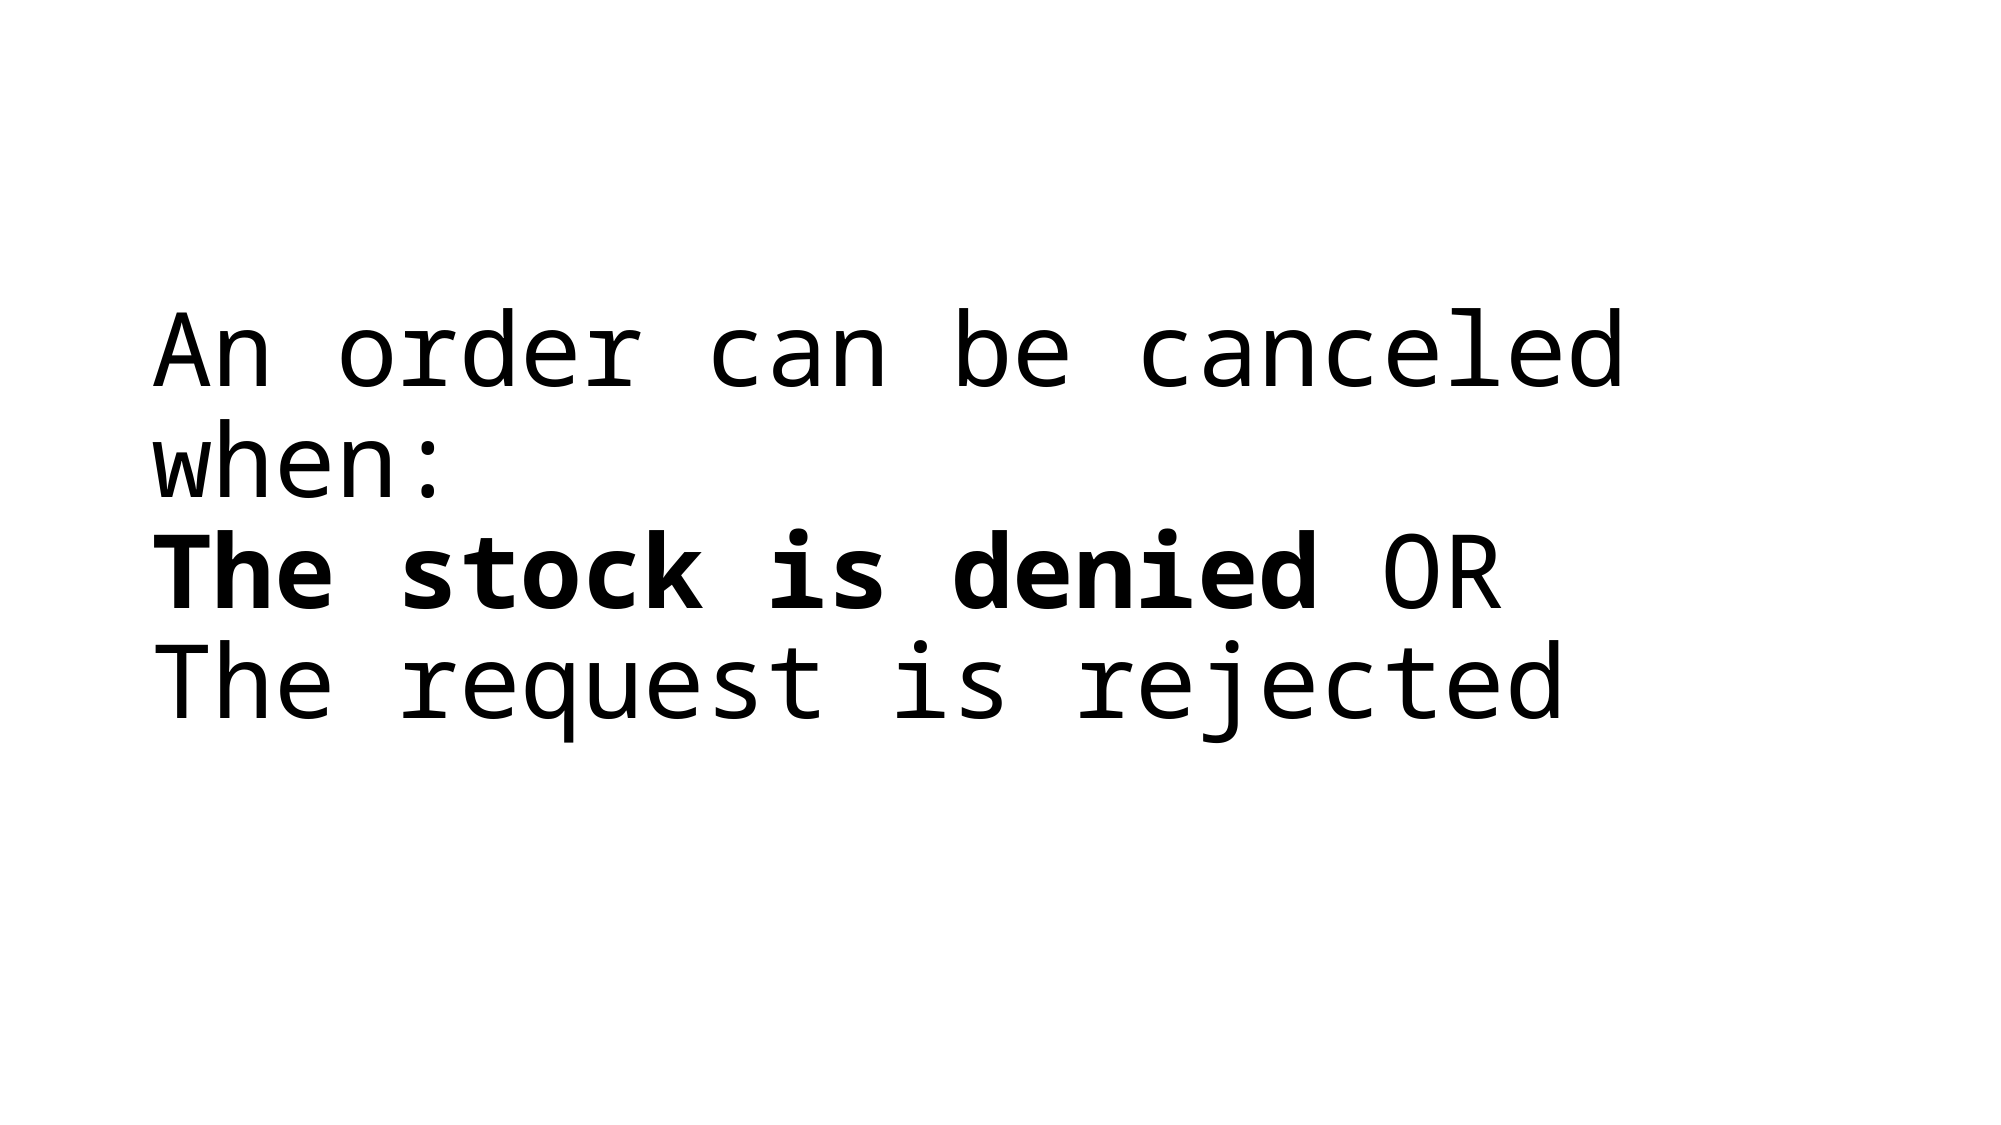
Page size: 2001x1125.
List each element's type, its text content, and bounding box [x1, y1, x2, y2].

title An order can be canceled when: The stock is denied OR The request is rejected [136, 280, 1862, 749]
